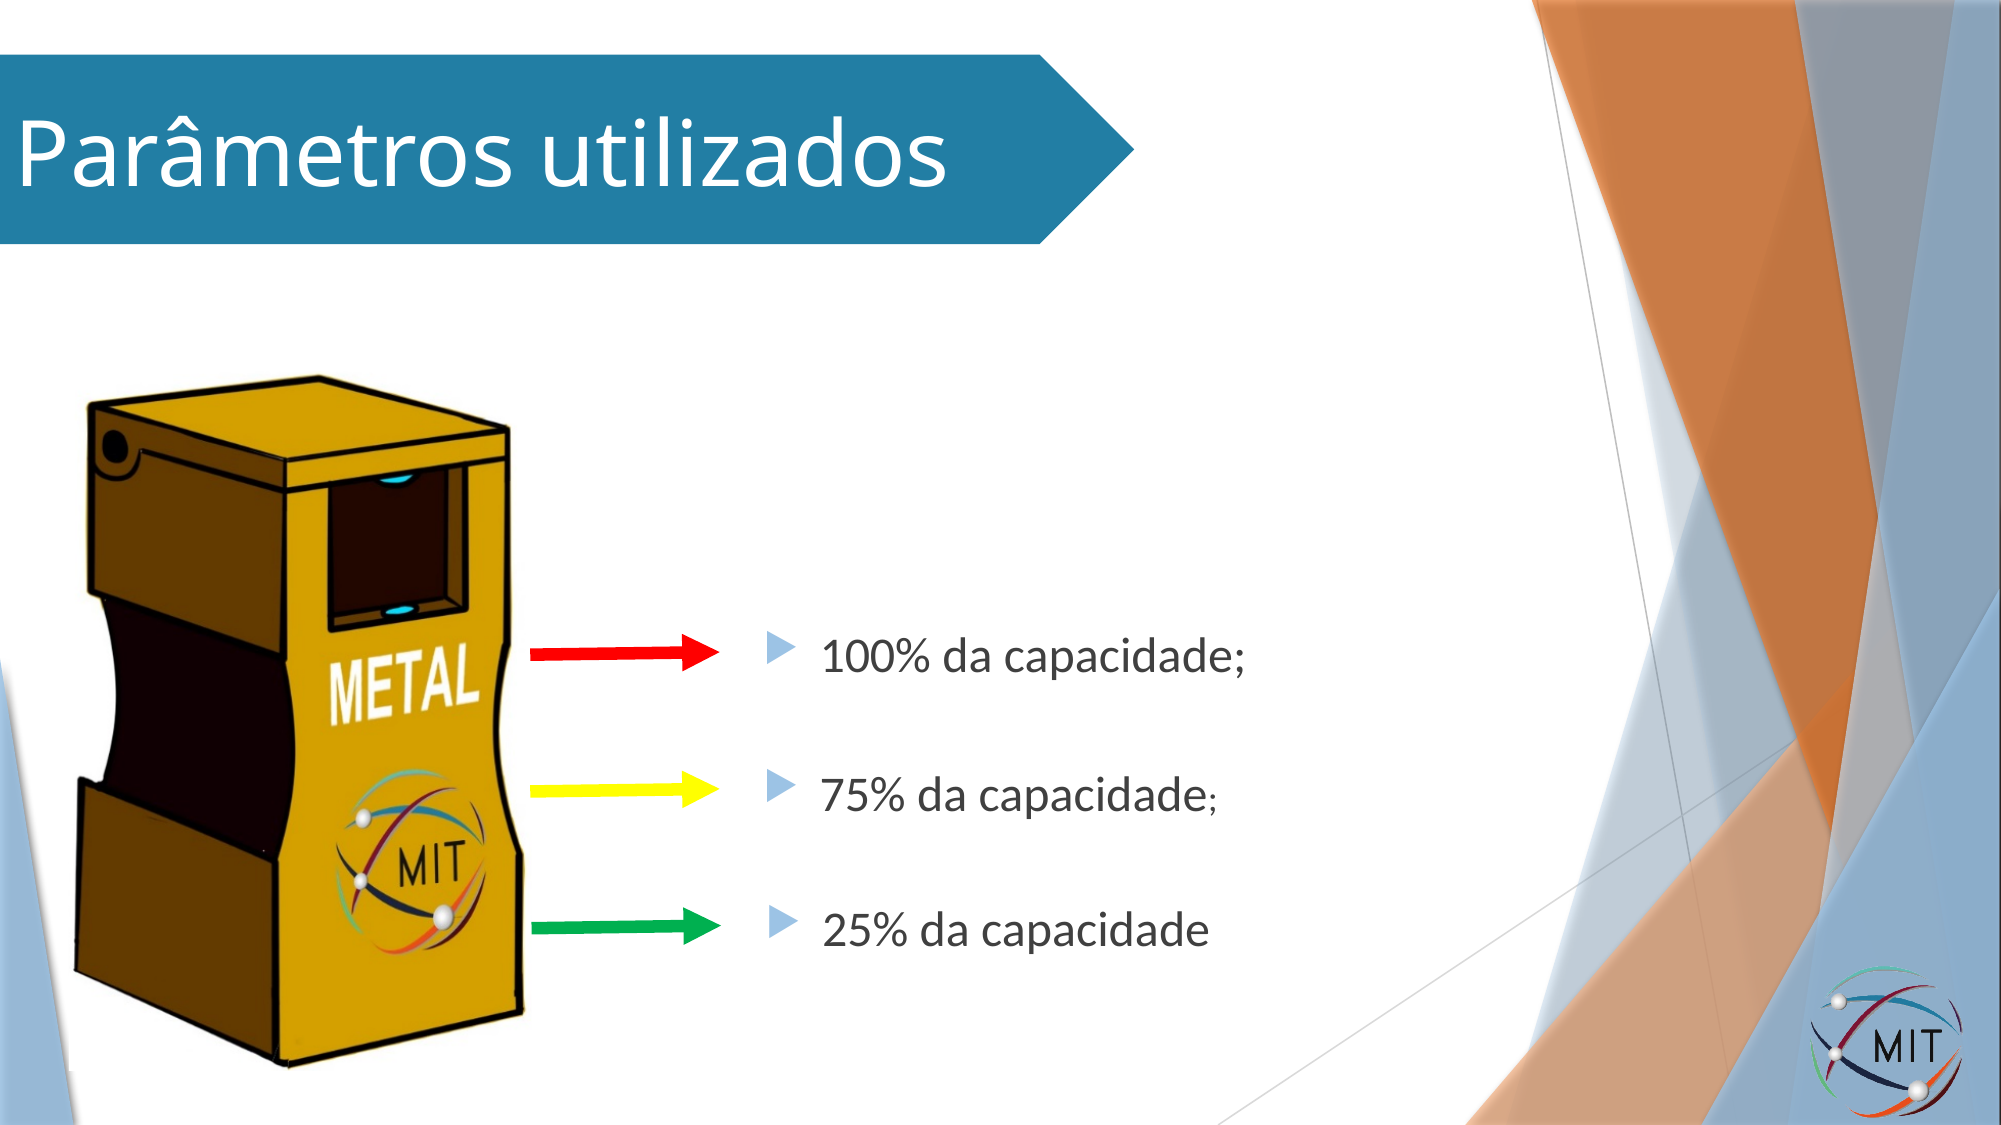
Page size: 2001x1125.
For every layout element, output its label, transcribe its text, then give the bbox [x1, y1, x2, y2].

picture [68, 371, 532, 1071]
text_box 75% da capacidade; [748, 753, 1365, 829]
text_box 100% da capacidade; [748, 615, 1389, 691]
picture [1810, 966, 1963, 1118]
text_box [529, 788, 720, 792]
text_box 25% da capacidade [750, 889, 1226, 964]
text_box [531, 925, 722, 929]
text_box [529, 651, 720, 655]
text_box Parâmetros utilizados [0, 53, 1136, 246]
